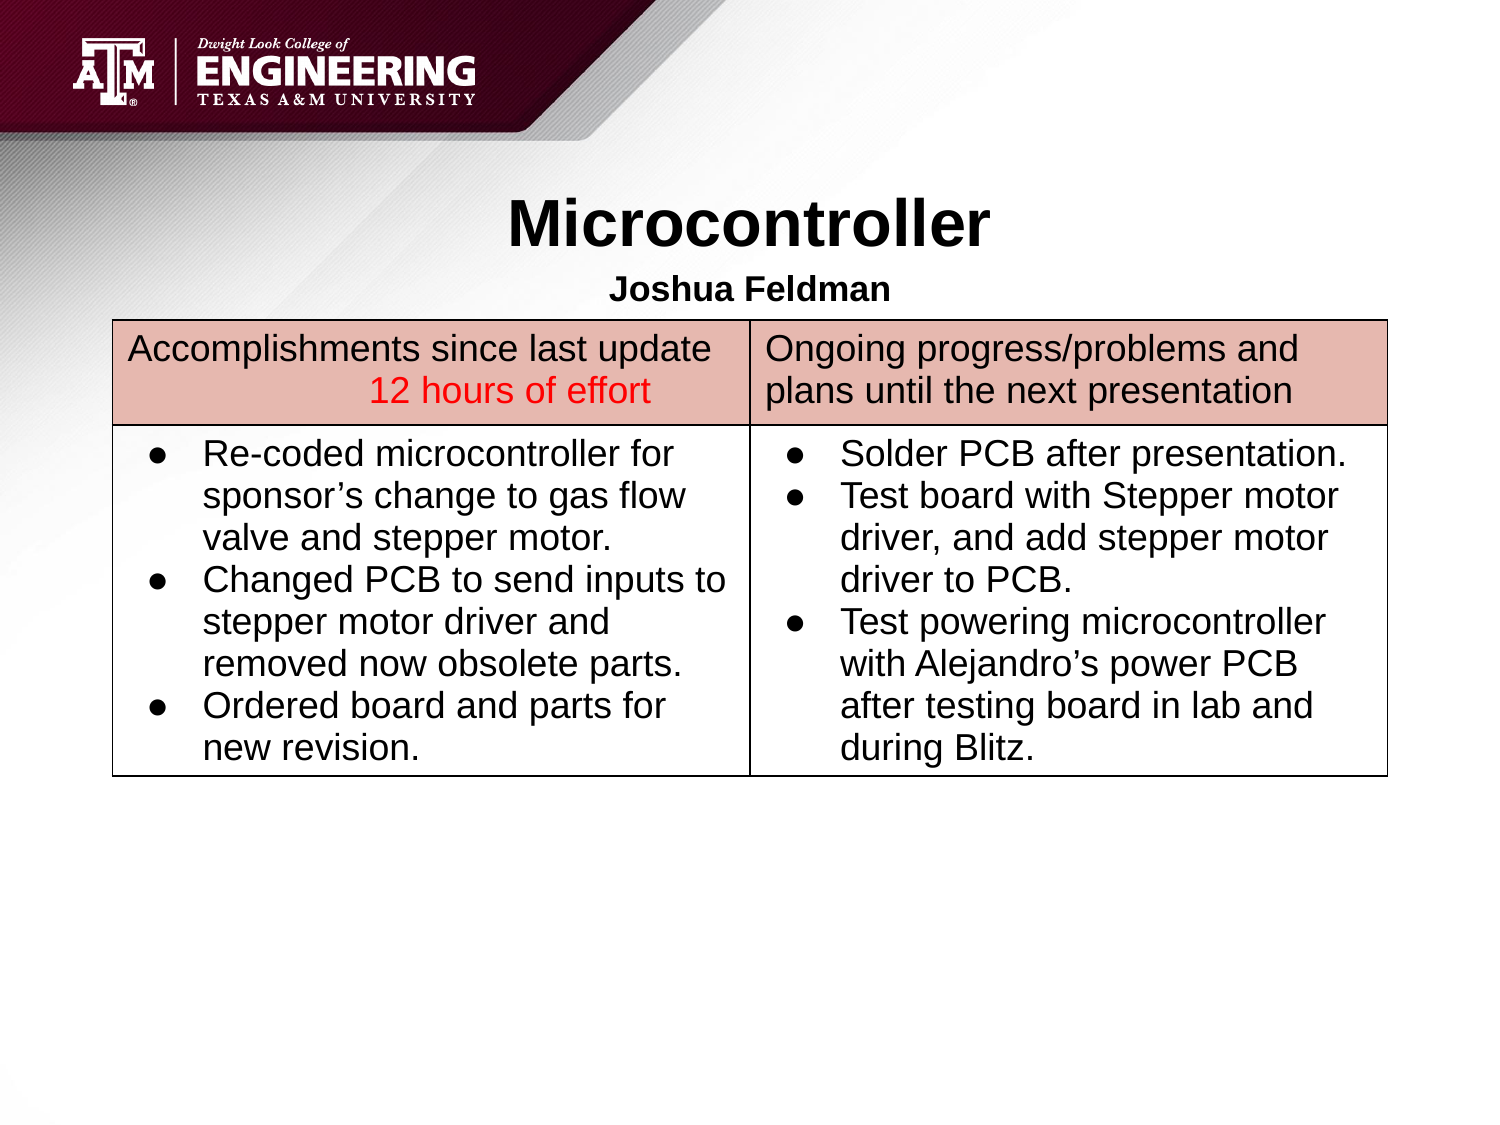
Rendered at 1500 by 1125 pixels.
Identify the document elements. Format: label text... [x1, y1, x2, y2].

table_header Ongoing progress/problems and plans until the next presentation [751, 321, 1387, 424]
picture [0, 0, 1500, 1125]
text_box Microcontroller Joshua Feldman [74, 172, 1425, 304]
table_cell Solder PCB after presentation. Test board with Stepper motor driver, and add stepper motor driver to PCB. Test powering microcontroller with Alejandro’s power PCB after testing board in lab and during Blitz. [751, 426, 1387, 775]
table_cell Re-coded microcontroller for sponsor’s change to gas flow valve and stepper motor. Changed PCB to send inputs to stepper motor driver and removed now obsolete parts. Ordered board and parts for new revision. [113, 426, 749, 775]
table_header Accomplishments since last update 12 hours of effort [113, 321, 749, 424]
